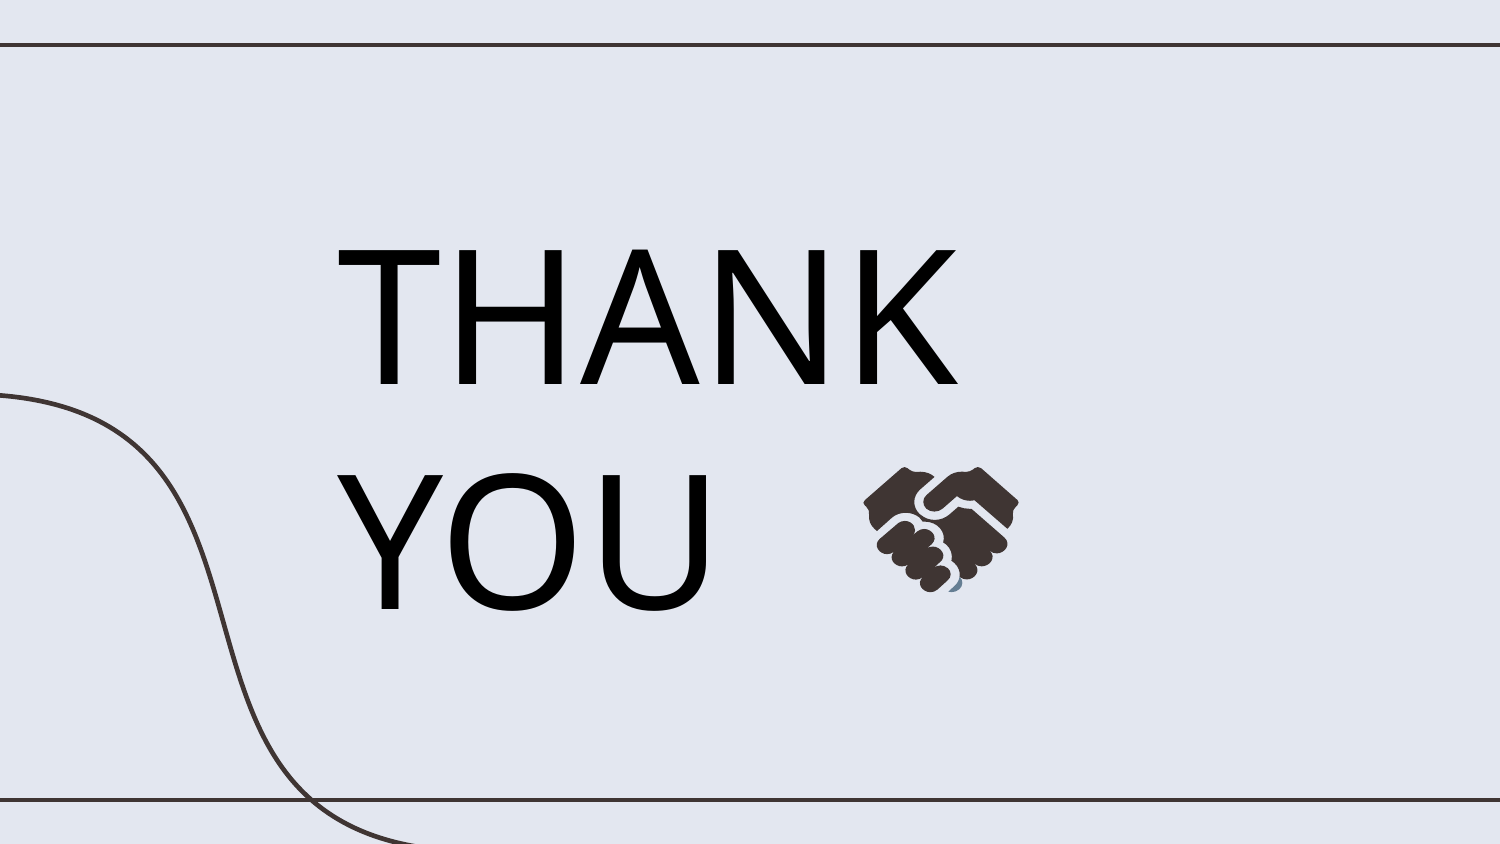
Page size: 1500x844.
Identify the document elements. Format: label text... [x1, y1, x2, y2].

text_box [862, 466, 1020, 593]
title THANK YOU [322, 188, 1178, 656]
